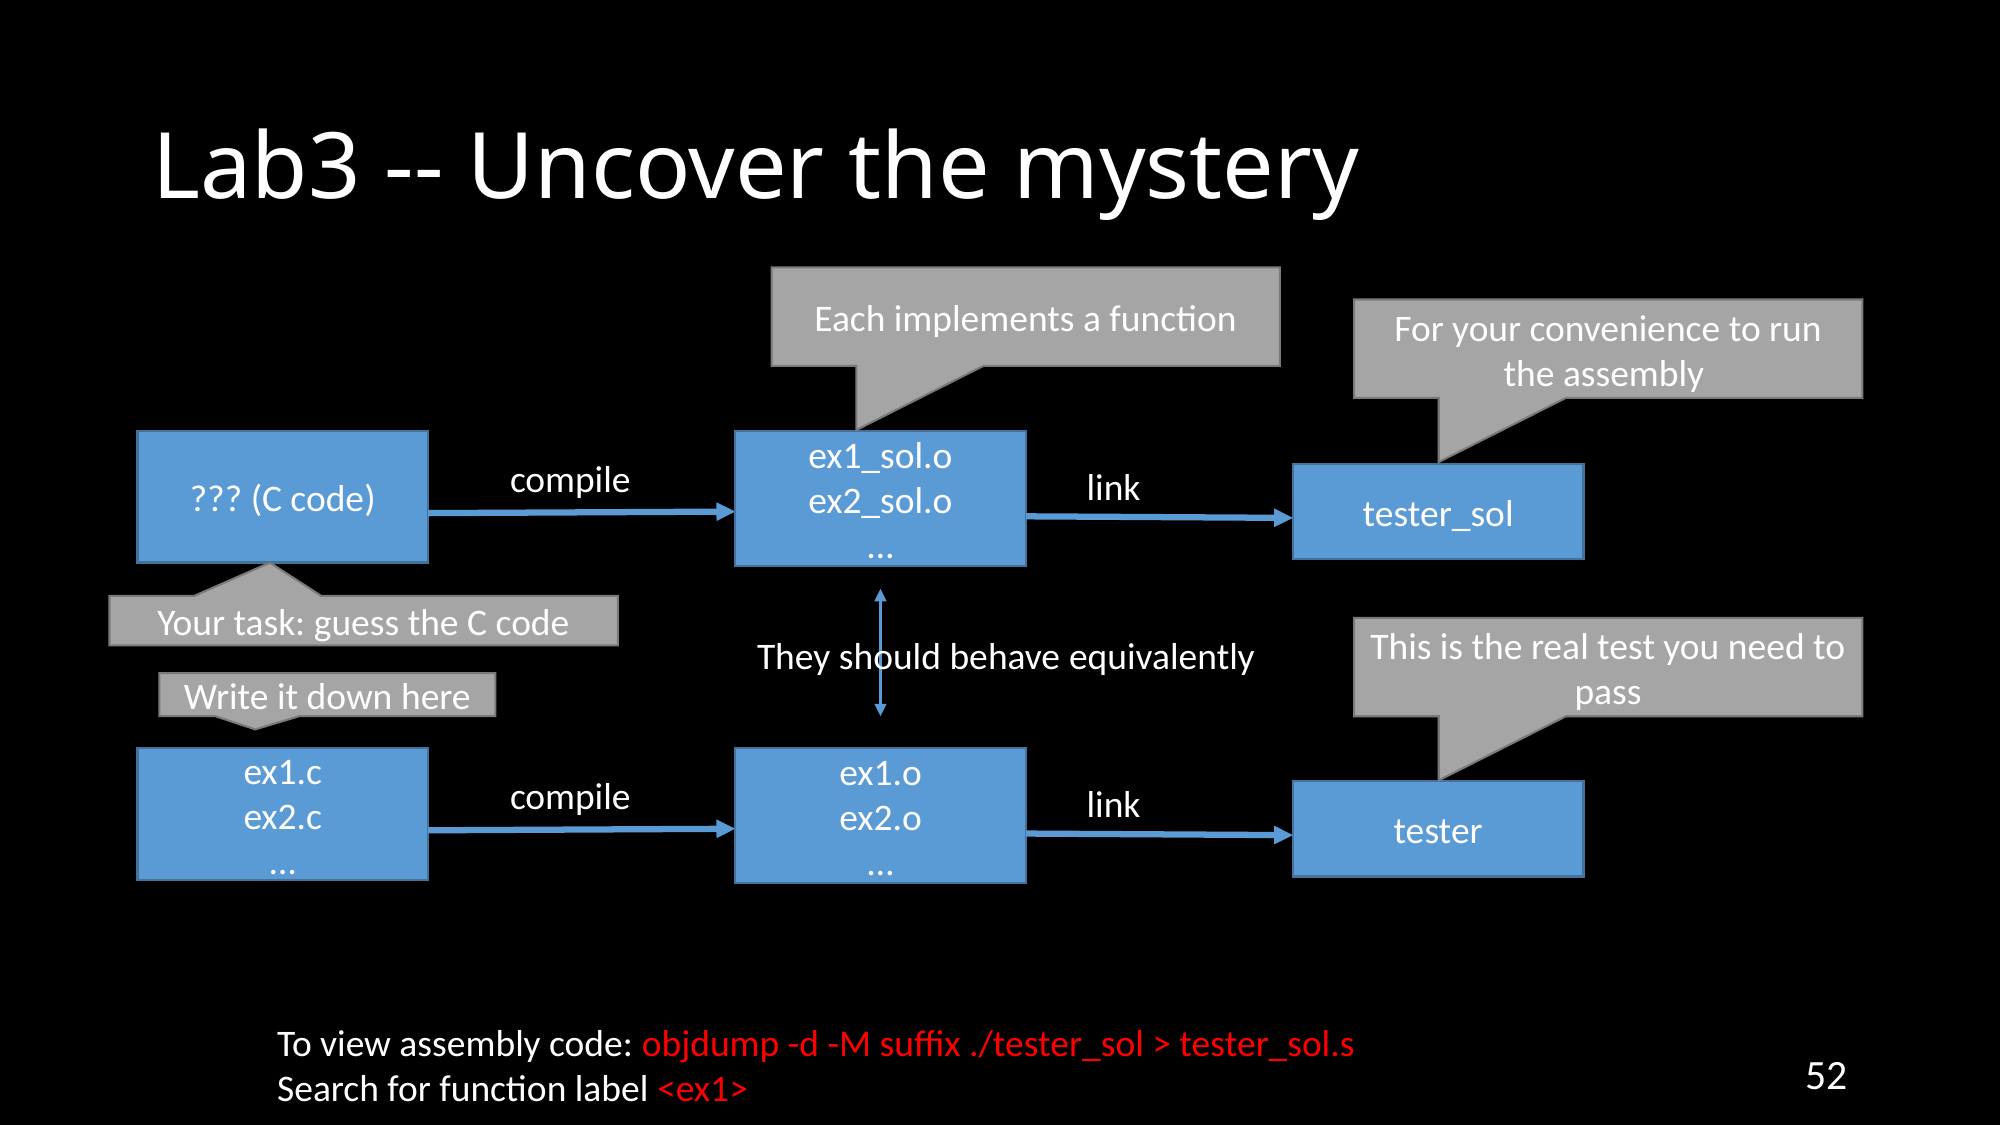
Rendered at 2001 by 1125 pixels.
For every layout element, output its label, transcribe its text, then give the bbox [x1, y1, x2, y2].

text_box compile [495, 764, 668, 825]
text_box link [1071, 772, 1245, 833]
text_box ex1.o ex2.o … [734, 747, 1027, 884]
text_box Each implements a function [770, 266, 1281, 432]
text_box tester_sol [1292, 463, 1585, 560]
text_box They should behave equivalently [881, 625, 1270, 685]
text_box compile [495, 447, 668, 508]
text_box ex1_sol.o ex2_sol.o … [734, 430, 1027, 567]
text_box tester [1292, 780, 1585, 878]
text_box ex1.c ex2.c … [136, 747, 429, 881]
text_box For your convenience to run the assembly [1353, 298, 1864, 464]
text_box To view assembly code: objdump -d -M suffix ./tester_sol > tester_sol.s Search for function label <ex1> [262, 1011, 1371, 1117]
text_box link [1071, 455, 1245, 516]
text_box ??? (C code) [136, 430, 429, 564]
slide_number 52 [1412, 1042, 1863, 1103]
text_box Your task: guess the C code [108, 561, 619, 647]
text_box This is the real test you need to pass [1353, 616, 1864, 783]
title Lab3 -- Uncover the mystery [137, 59, 1863, 278]
text_box They should behave equivalently [742, 625, 880, 685]
text_box Write it down here [158, 672, 497, 731]
